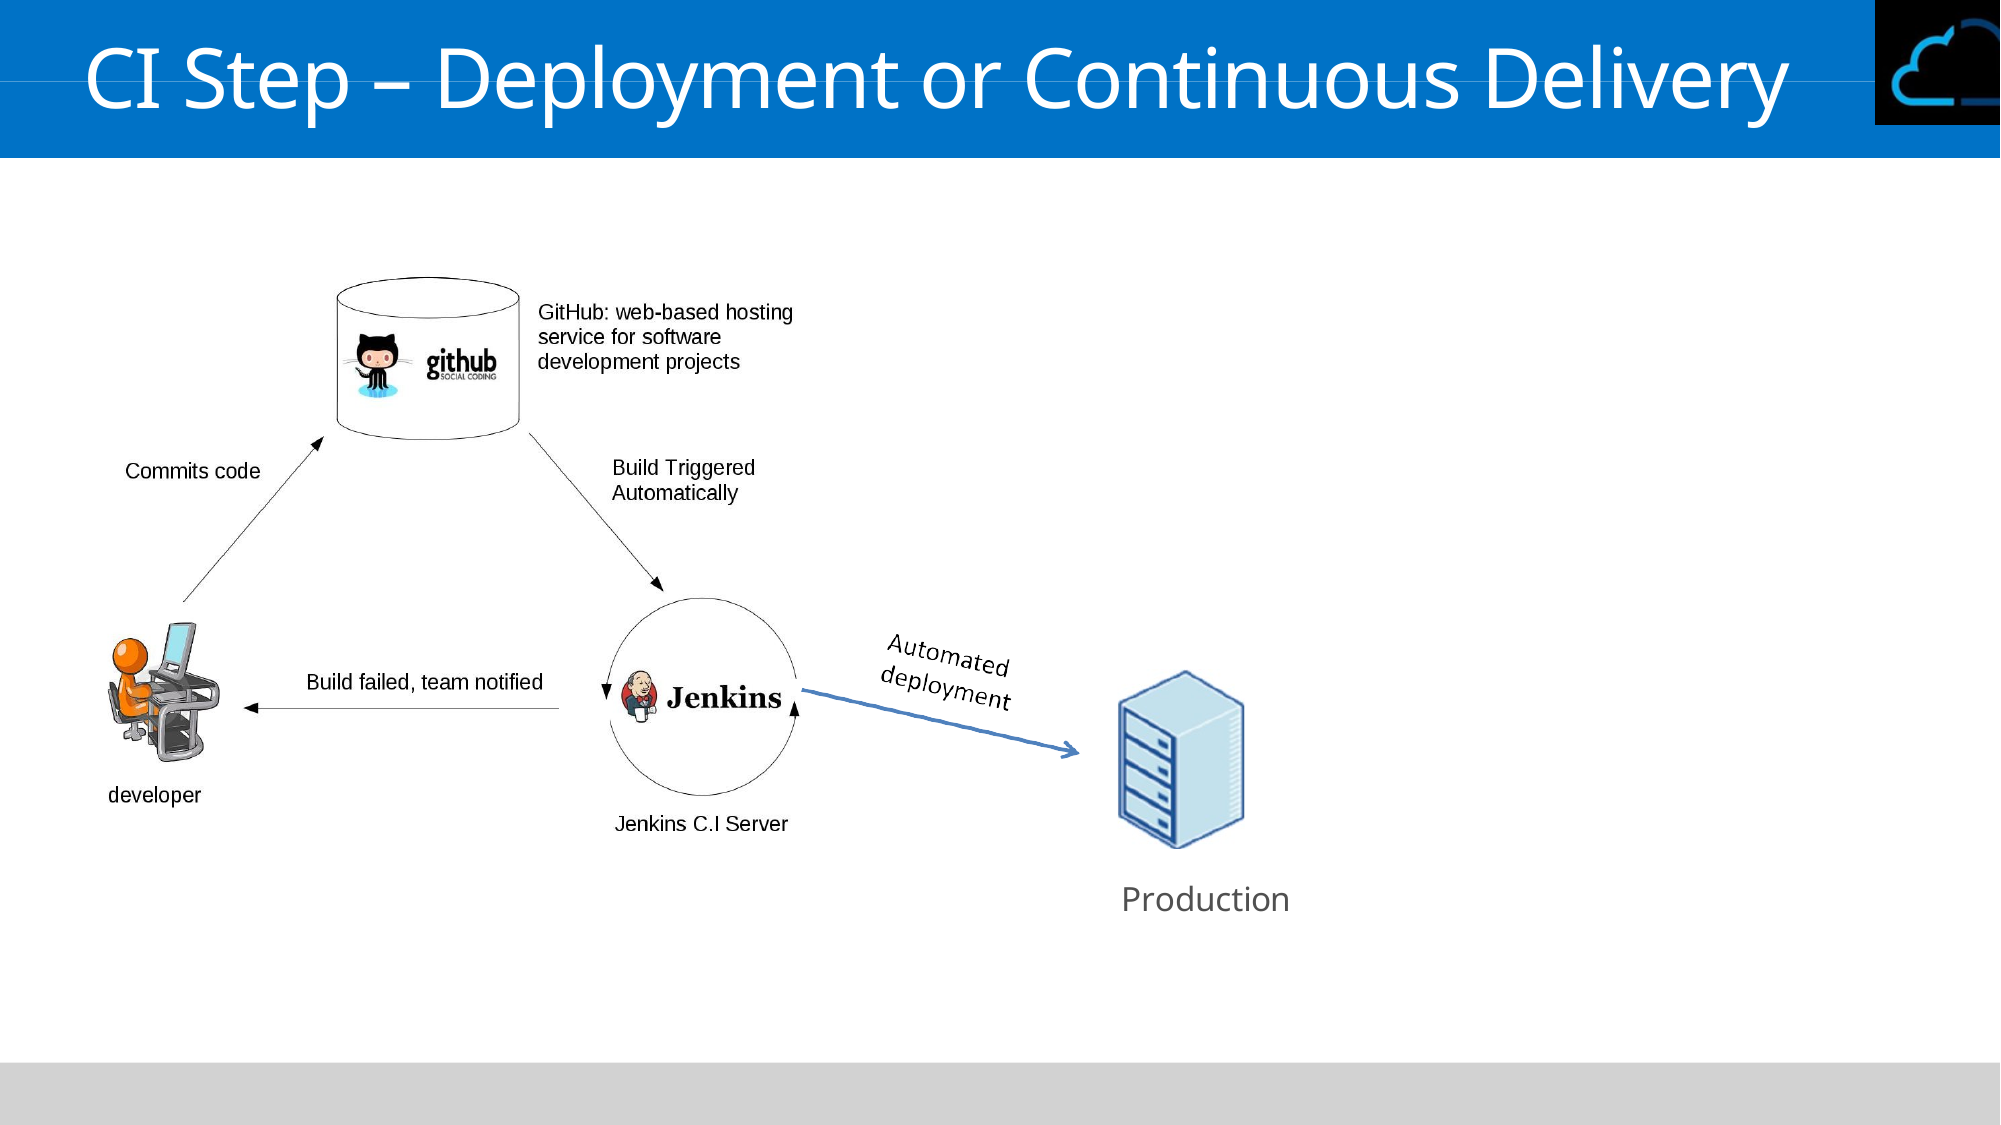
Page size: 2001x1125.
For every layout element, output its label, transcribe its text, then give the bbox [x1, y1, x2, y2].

text_box [1117, 669, 1245, 849]
title CI Step – Deployment or Continuous Delivery [20, 20, 1869, 127]
picture [1874, 0, 2000, 126]
text_box [107, 272, 801, 831]
text_box Production [1119, 876, 1296, 919]
text_box [801, 634, 1080, 759]
